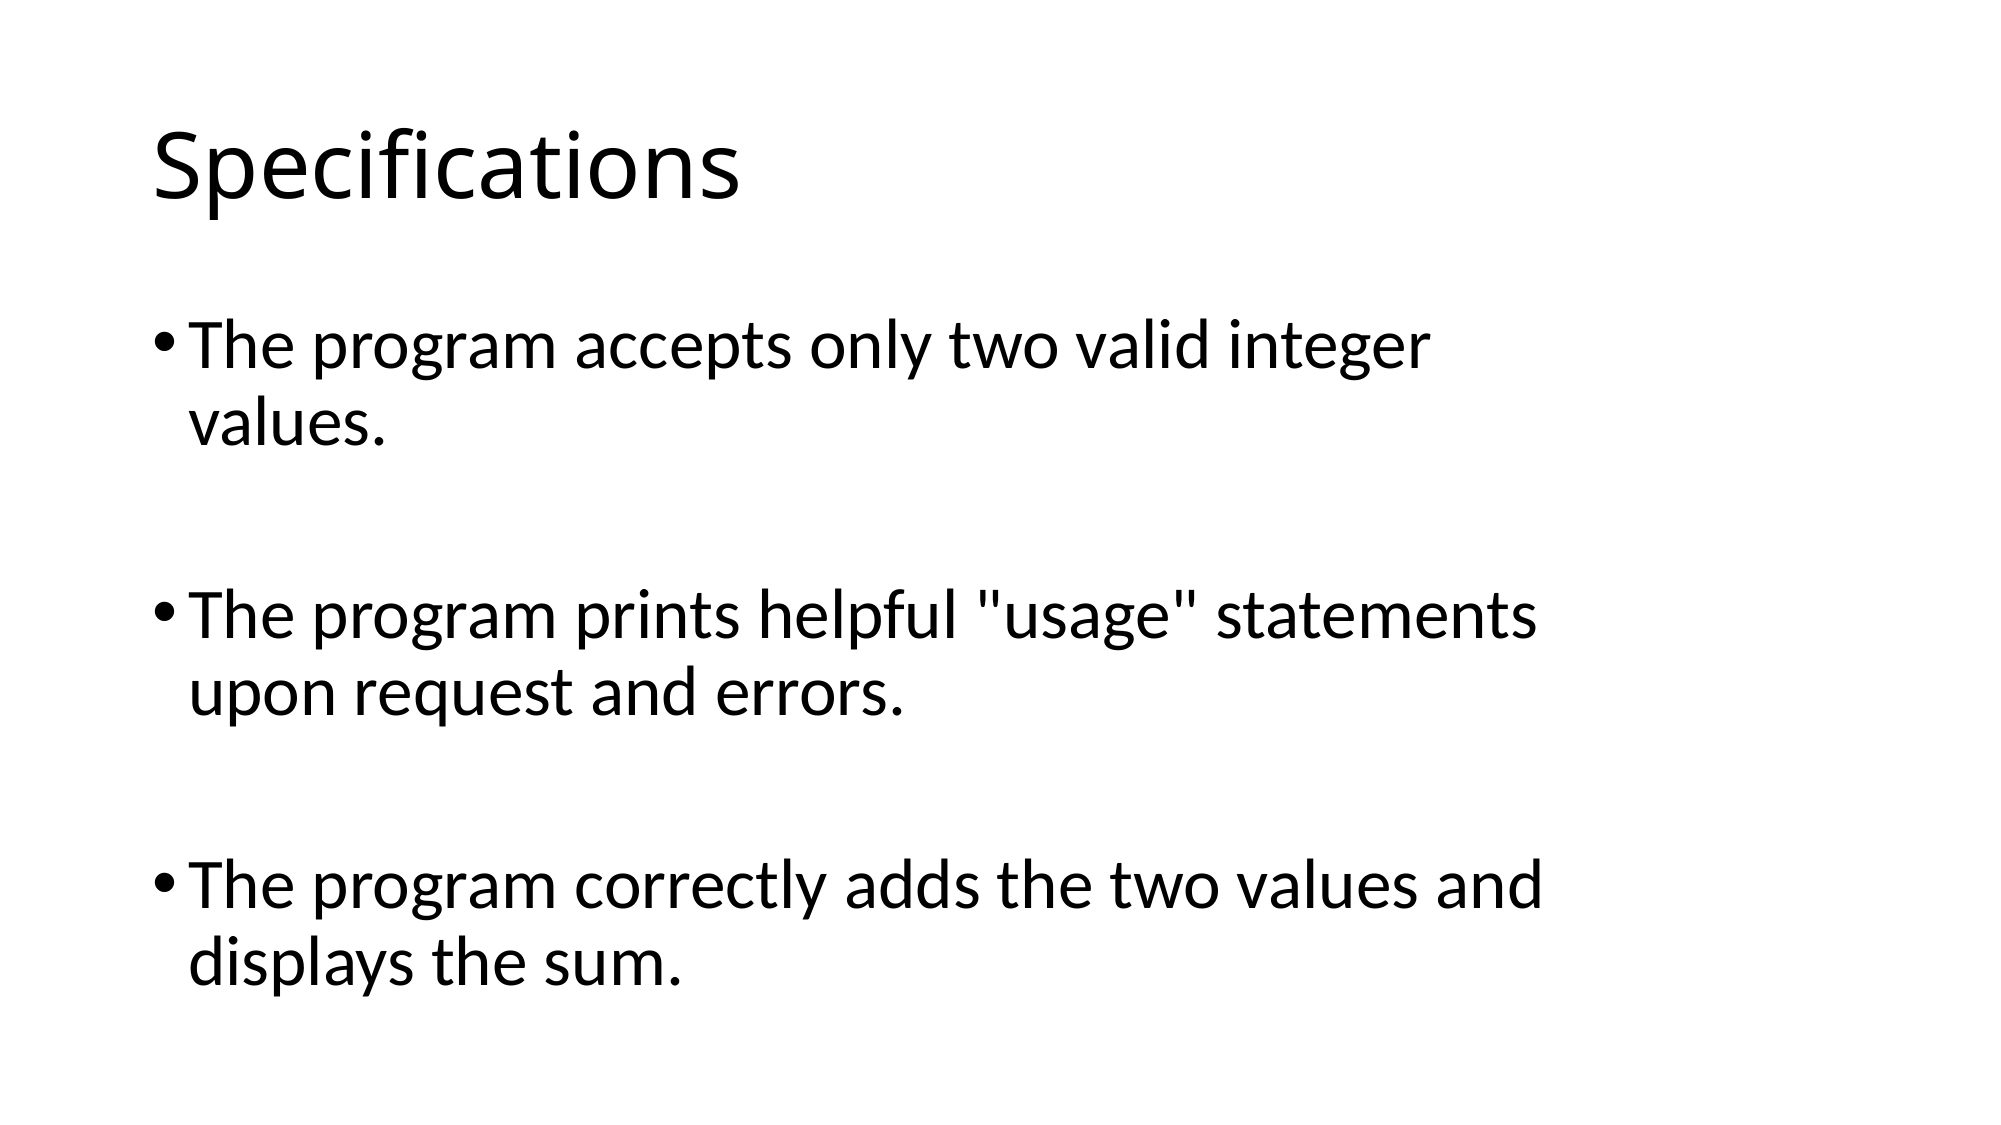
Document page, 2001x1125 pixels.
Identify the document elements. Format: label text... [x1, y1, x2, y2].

title Specifications [137, 59, 1863, 278]
list The program accepts only two valid integer values. The program prints helpful "usage" statements upon request and errors. The program correctly adds the two values and displays the sum. [137, 299, 1664, 1014]
